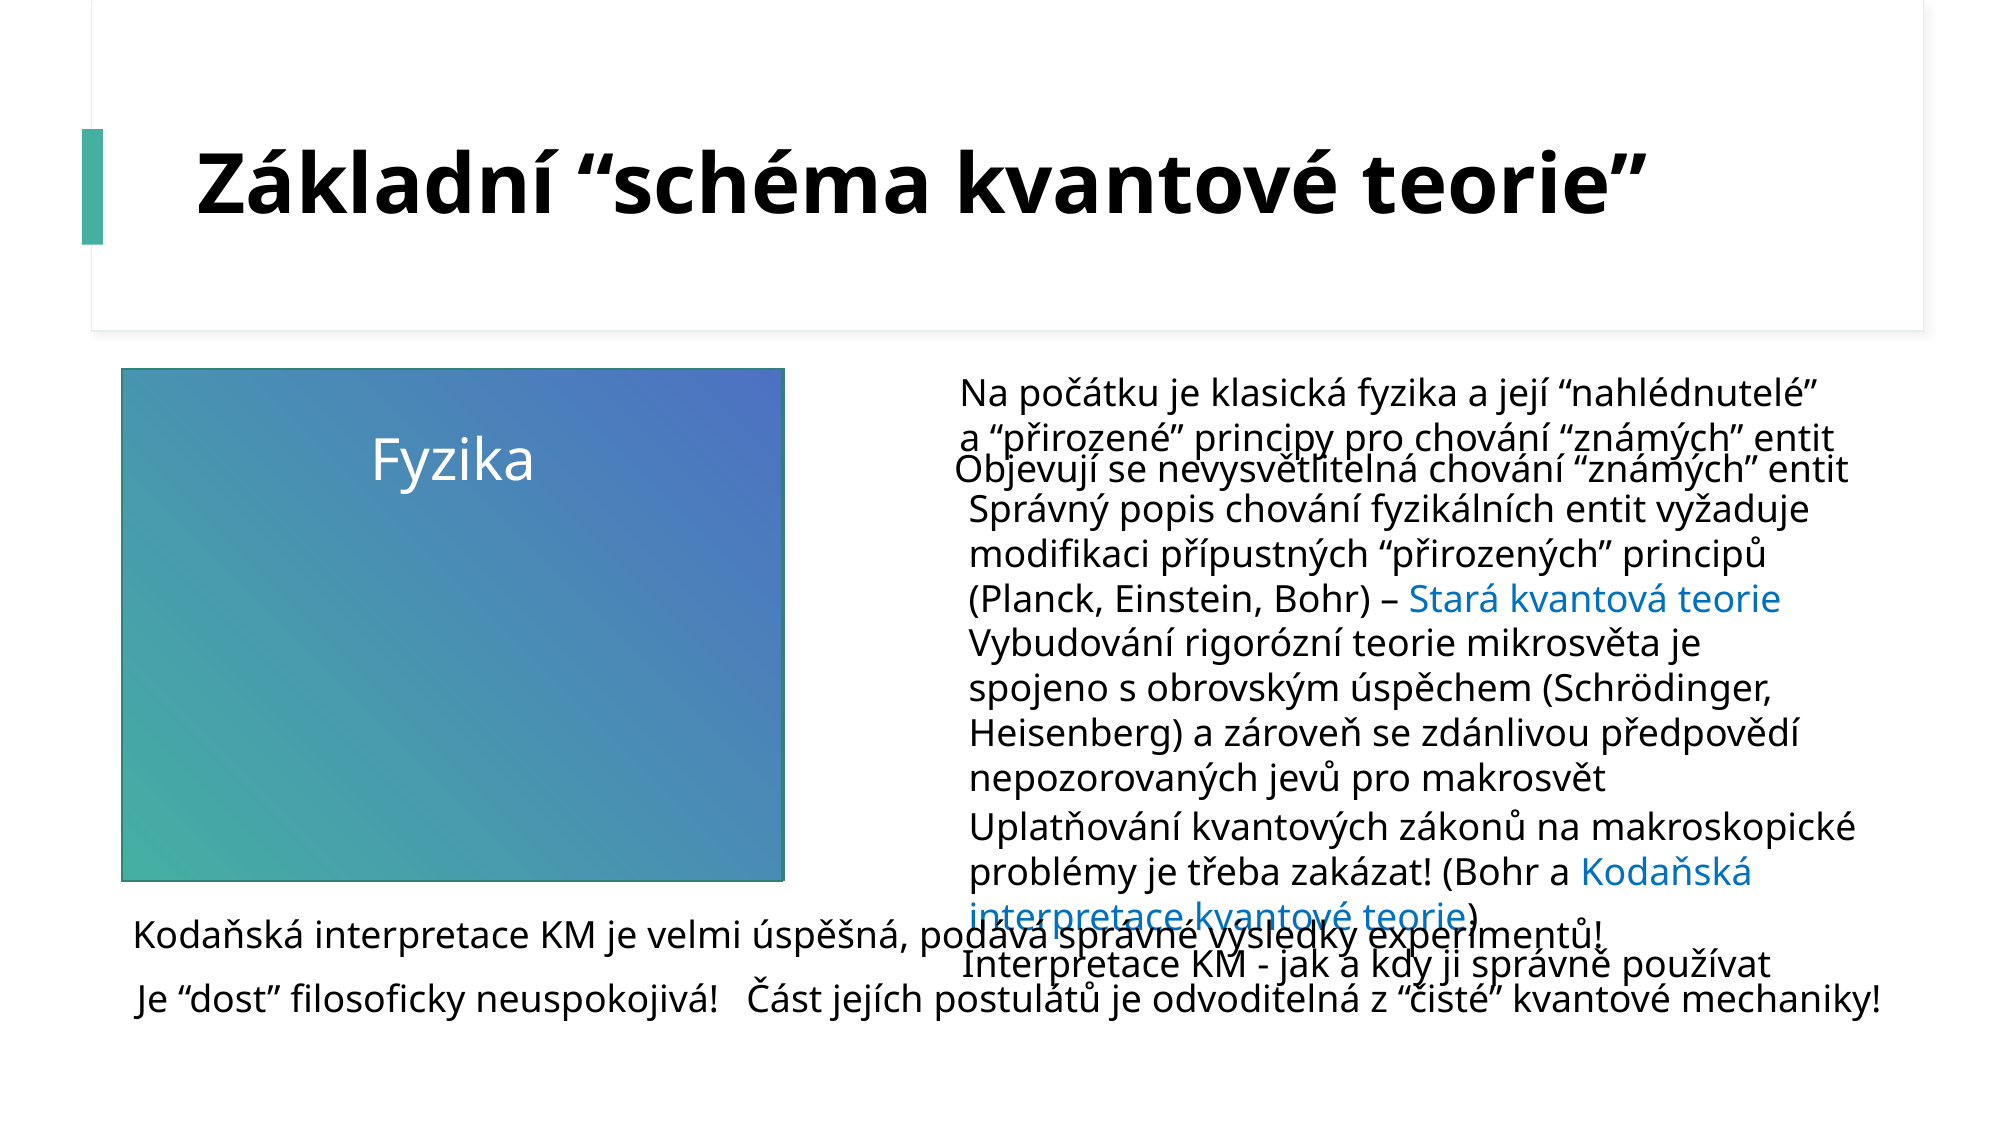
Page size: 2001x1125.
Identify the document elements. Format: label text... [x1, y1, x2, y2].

text_box Objevují se nevysvětlitelná chování “známých” entit [939, 437, 1865, 498]
text_box Část jejích postulátů je odvoditelná z “čisté” kvantové mechaniky! [731, 968, 1898, 1028]
text_box Kodaňská interpretace KM je velmi úspěšná, podává správné výsledky experimentů! [117, 903, 1620, 964]
text_box Na počátku je klasická fyzika a její “nahlédnutelé” a “přirozené” principy pro chování “známých” entit [944, 361, 1861, 437]
text_box Interpretace KM - jak a kdy ji správně používat [947, 932, 1787, 968]
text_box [121, 368, 783, 881]
text_box Je “dost” filosoficky neuspokojivá! [122, 968, 731, 1028]
text_box Vybudování rigorózní teorie mikrosvěta je spojeno s obrovským úspěchem (Schrödinger, Heisenberg) a zároveň se zdánlivou předpovědí nepozorovaných jevů pro makrosvět [953, 611, 1843, 795]
text_box Správný popis chování fyzikálních entit vyžaduje modifikaci přípustných “přirozených” principů (Planck, Einstein, Bohr) – Stará kvantová teorie [953, 498, 1843, 611]
title Základní “schéma kvantové teorie” [183, 90, 1851, 284]
text_box Uplatňování kvantových zákonů na makroskopické problémy je třeba zakázat! (Bohr a Kodaňská interpretace kvantové teorie) [953, 795, 2000, 945]
